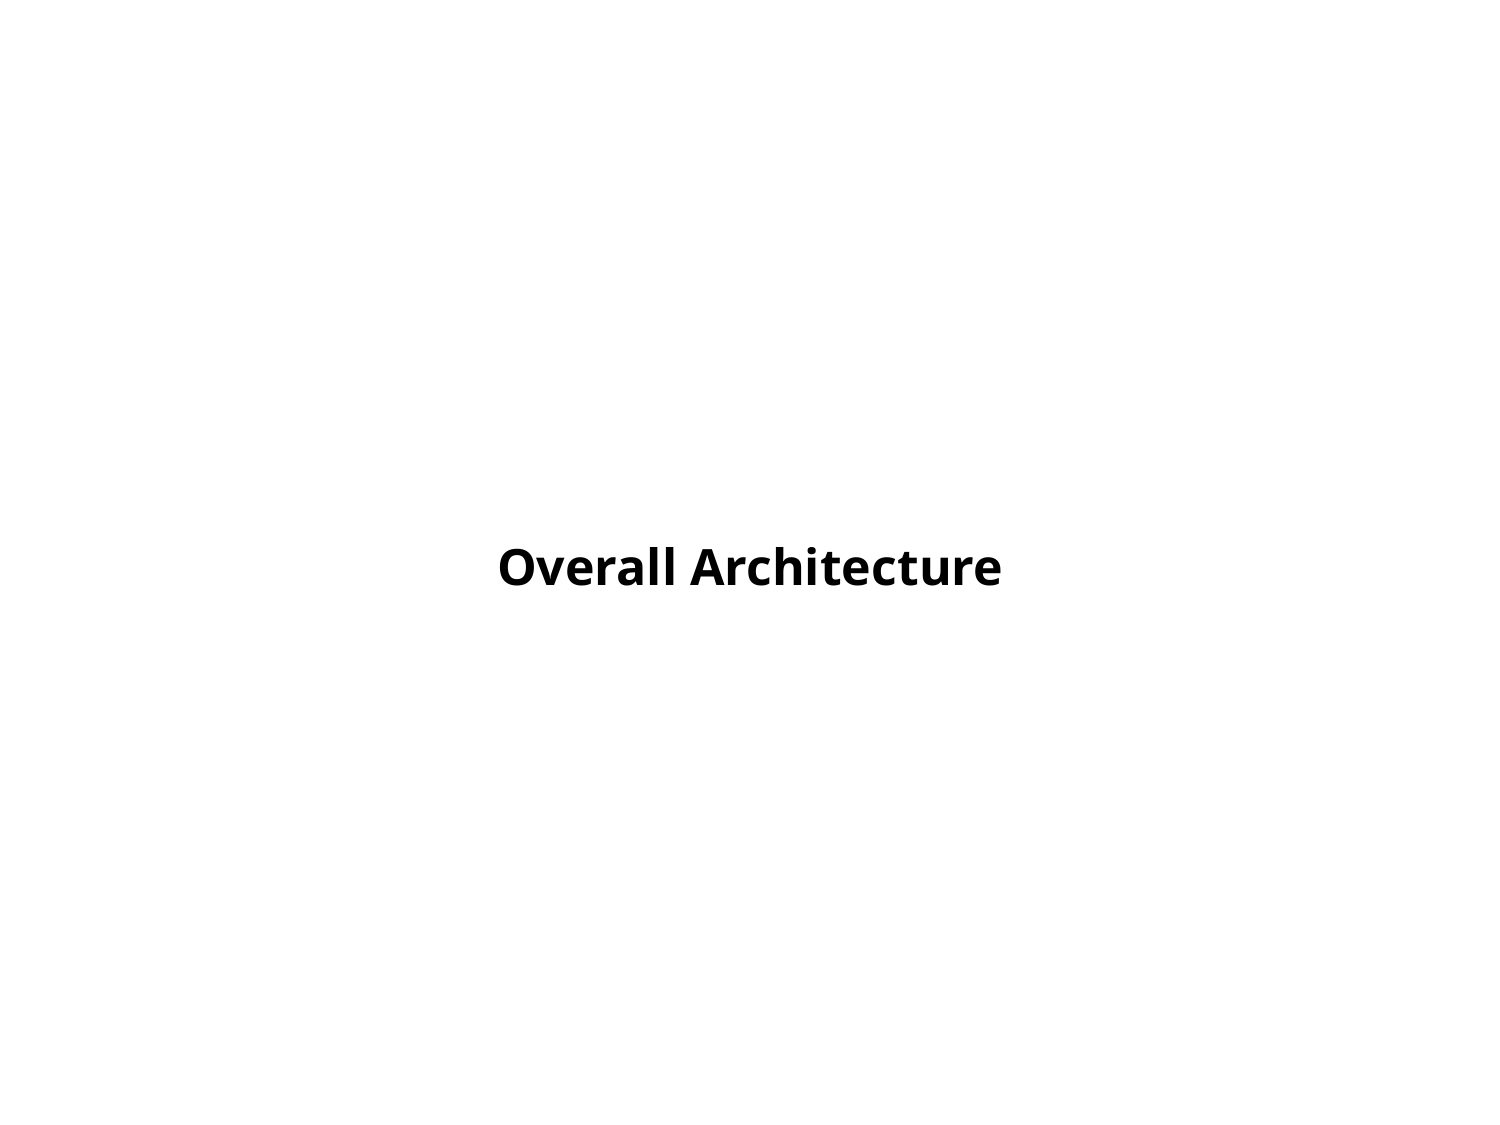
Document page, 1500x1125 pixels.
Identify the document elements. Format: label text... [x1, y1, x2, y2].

title Overall Architecture [112, 445, 1388, 687]
